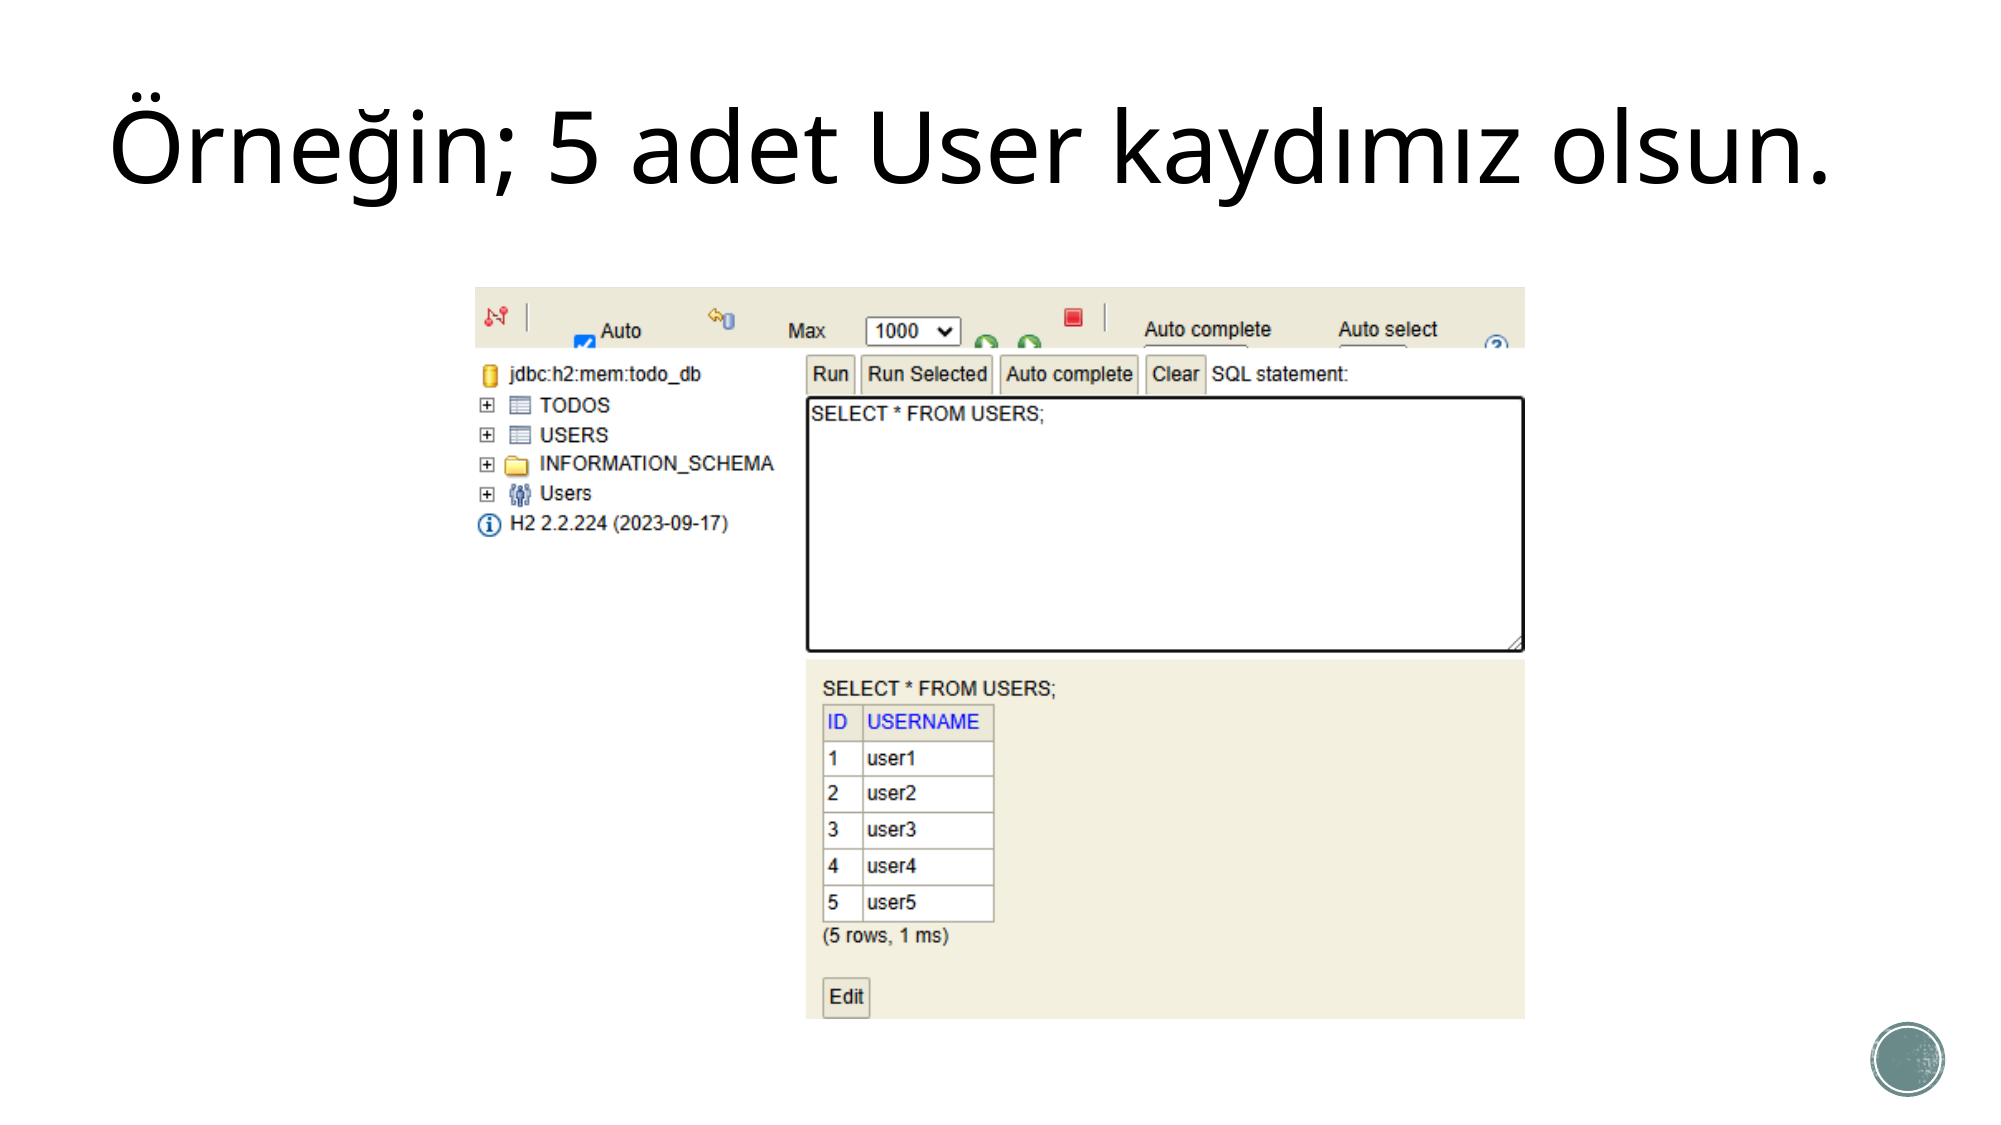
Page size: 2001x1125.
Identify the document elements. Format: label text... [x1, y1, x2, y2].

picture [475, 287, 1525, 1019]
title Örneğin; 5 adet User kaydımız olsun. [92, 79, 2000, 344]
